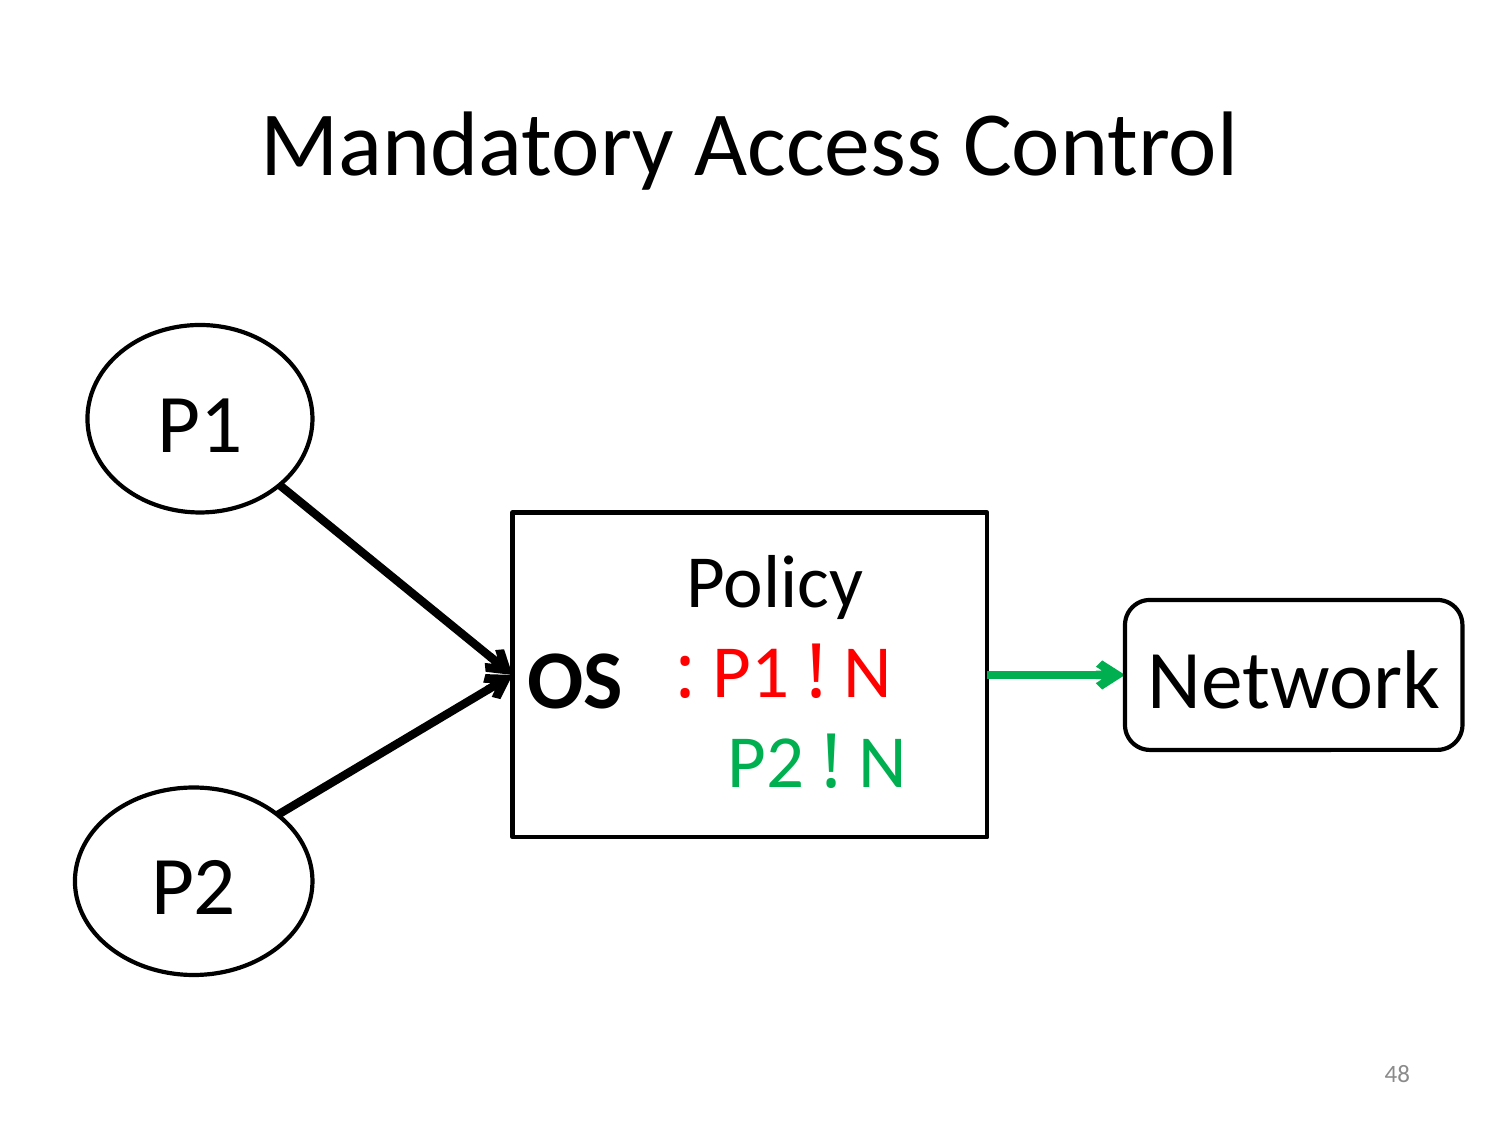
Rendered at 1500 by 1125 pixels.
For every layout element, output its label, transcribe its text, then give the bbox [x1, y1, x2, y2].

title Mandatory Access Control [75, 45, 1425, 233]
text_box P2 [72, 785, 315, 978]
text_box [324, 627, 466, 863]
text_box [300, 463, 492, 697]
slide_number 48 [1074, 1042, 1425, 1103]
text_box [512, 512, 988, 838]
text_box Network [1122, 597, 1465, 753]
text_box P1 [85, 322, 315, 515]
